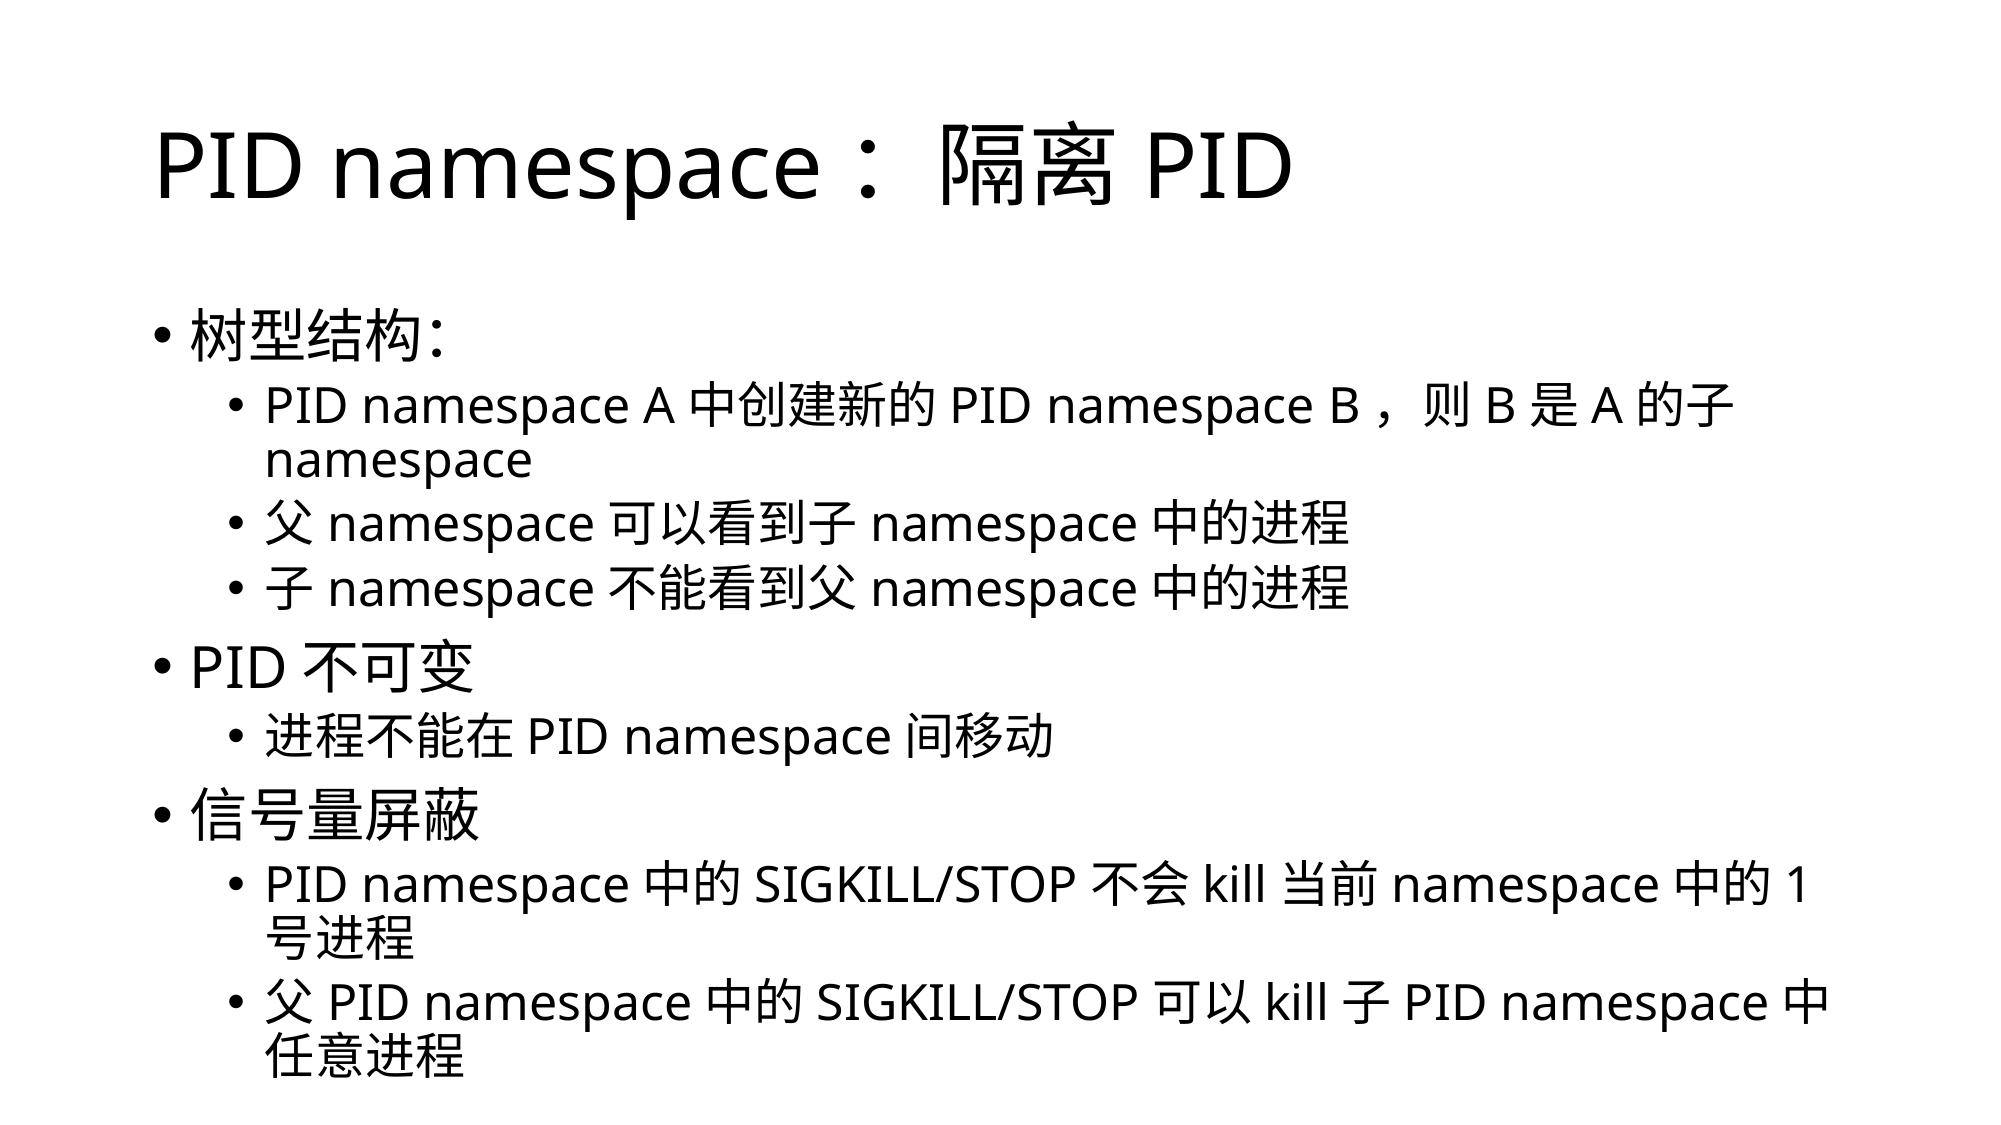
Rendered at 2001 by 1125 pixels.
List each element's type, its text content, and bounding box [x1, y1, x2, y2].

title PID namespace：隔离PID [137, 59, 1863, 278]
list 树型结构： PID namespace A中创建新的PID namespace B，则B是A的子namespace 父namespace可以看到子namespace中的进程 子namespace不能看到父namespace中的进程 PID不可变 进程不能在PID namespace间移动 信号量屏蔽 PID namespace中的SIGKILL/STOP不会kill当前namespace中的1号进程 父PID namespace中的SIGKILL/STOP可以kill子PID namespace中任意进程 [137, 299, 1863, 1014]
